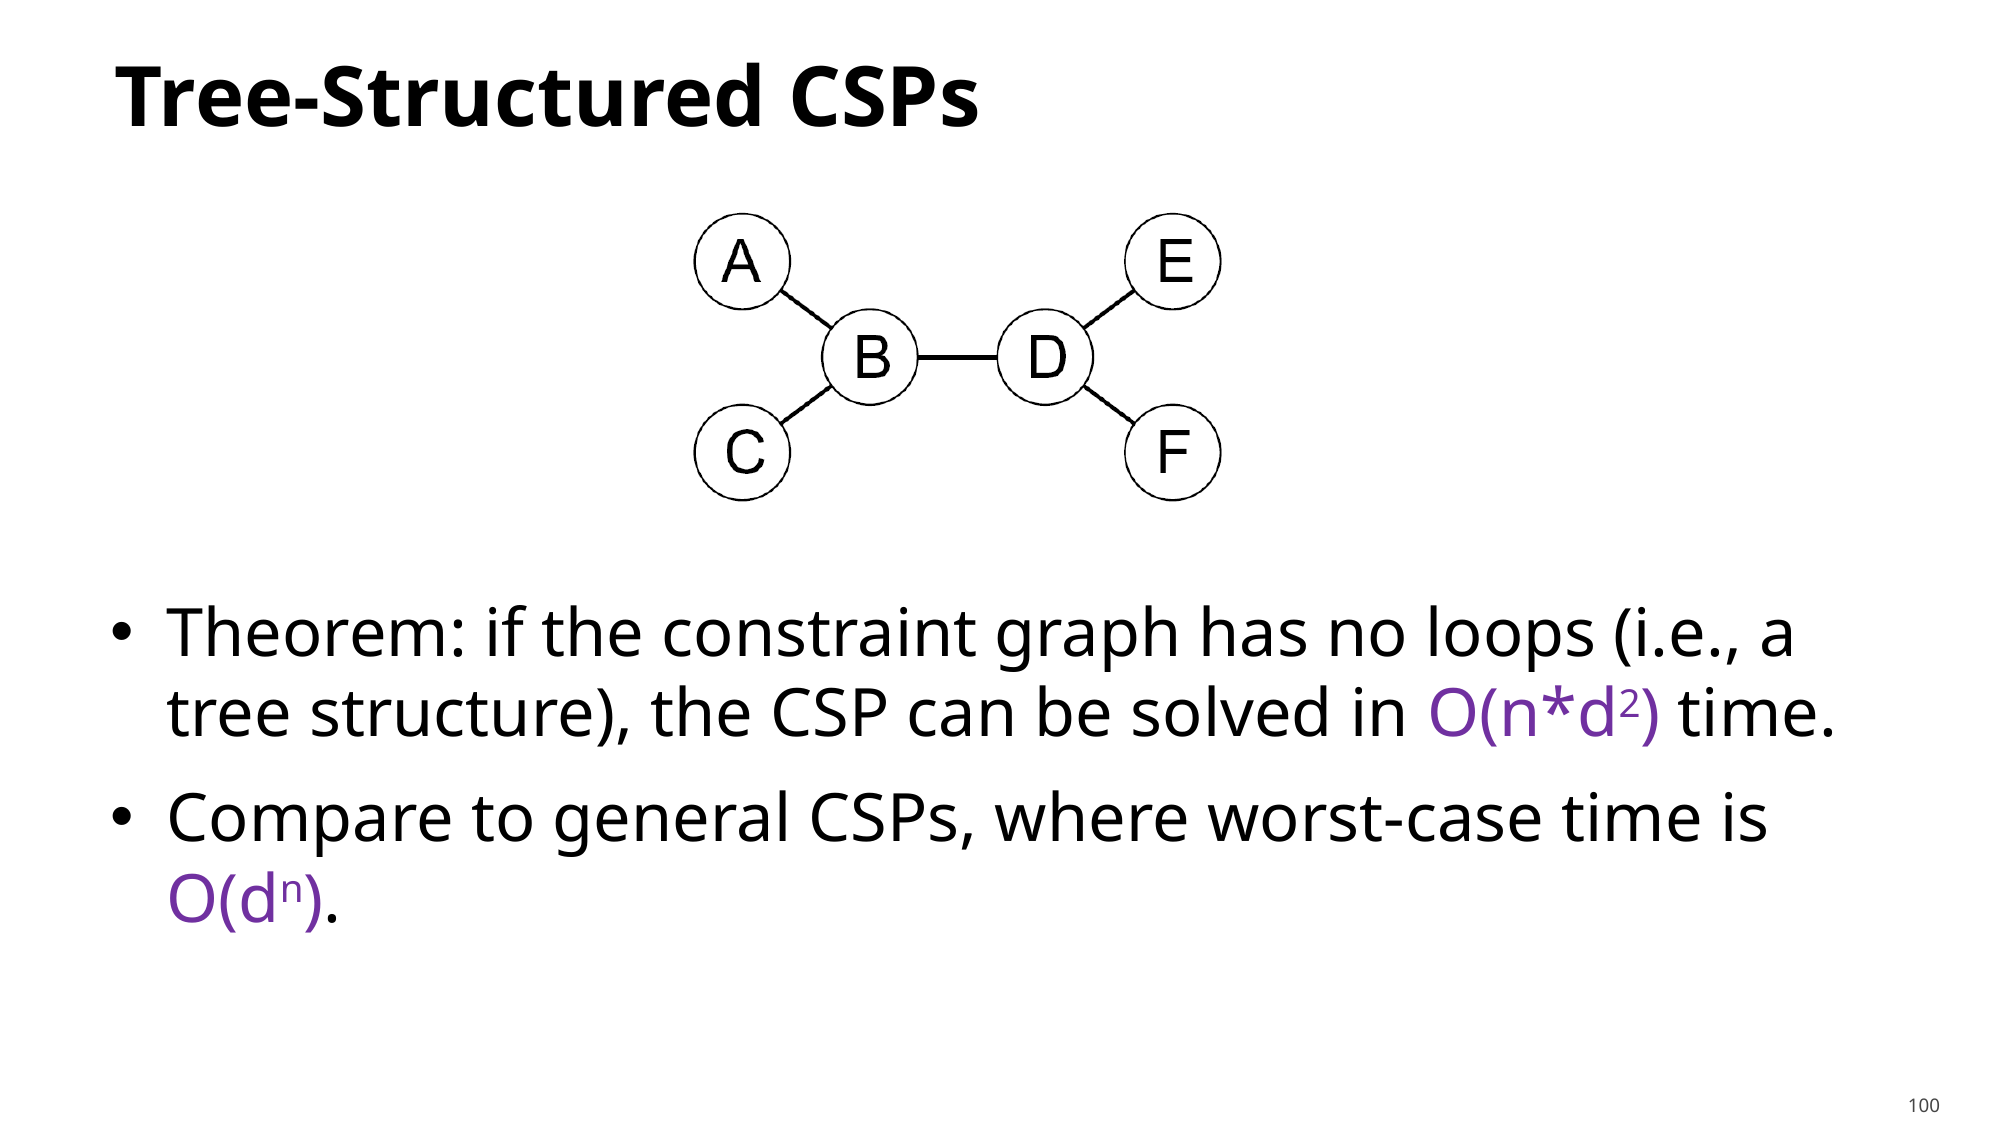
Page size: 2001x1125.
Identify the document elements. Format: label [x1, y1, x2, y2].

slide_number [1794, 1080, 1955, 1125]
list [99, 575, 1900, 1075]
title [99, 12, 1900, 175]
picture [687, 199, 1232, 513]
